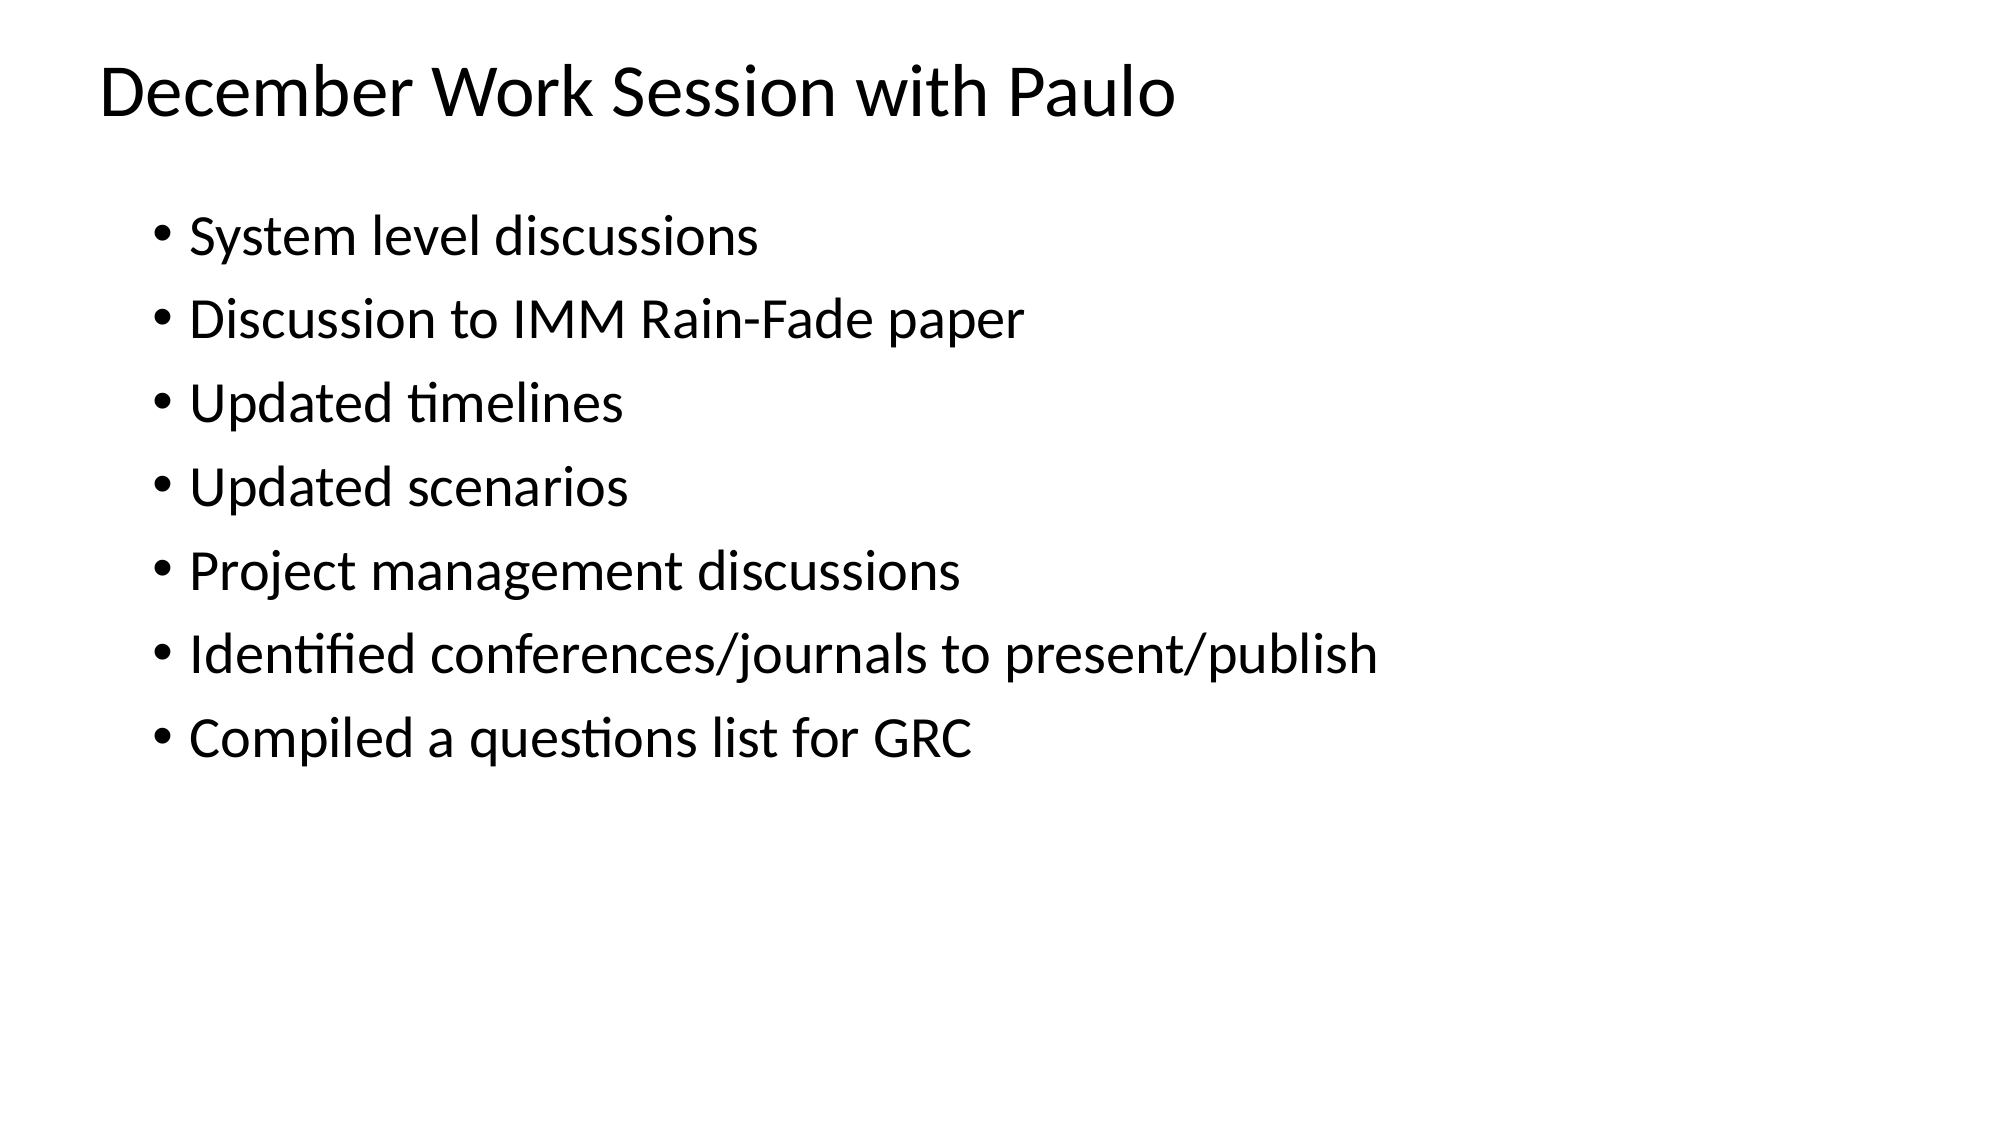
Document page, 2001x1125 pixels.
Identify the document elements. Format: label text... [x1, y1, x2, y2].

list System level discussions Discussion to IMM Rain-Fade paper Updated timelines Updated scenarios Project management discussions Identified conferences/journals to present/publish Compiled a questions list for GRC [137, 197, 1863, 1071]
text_box December Work Session with Paulo [0, 34, 1750, 140]
